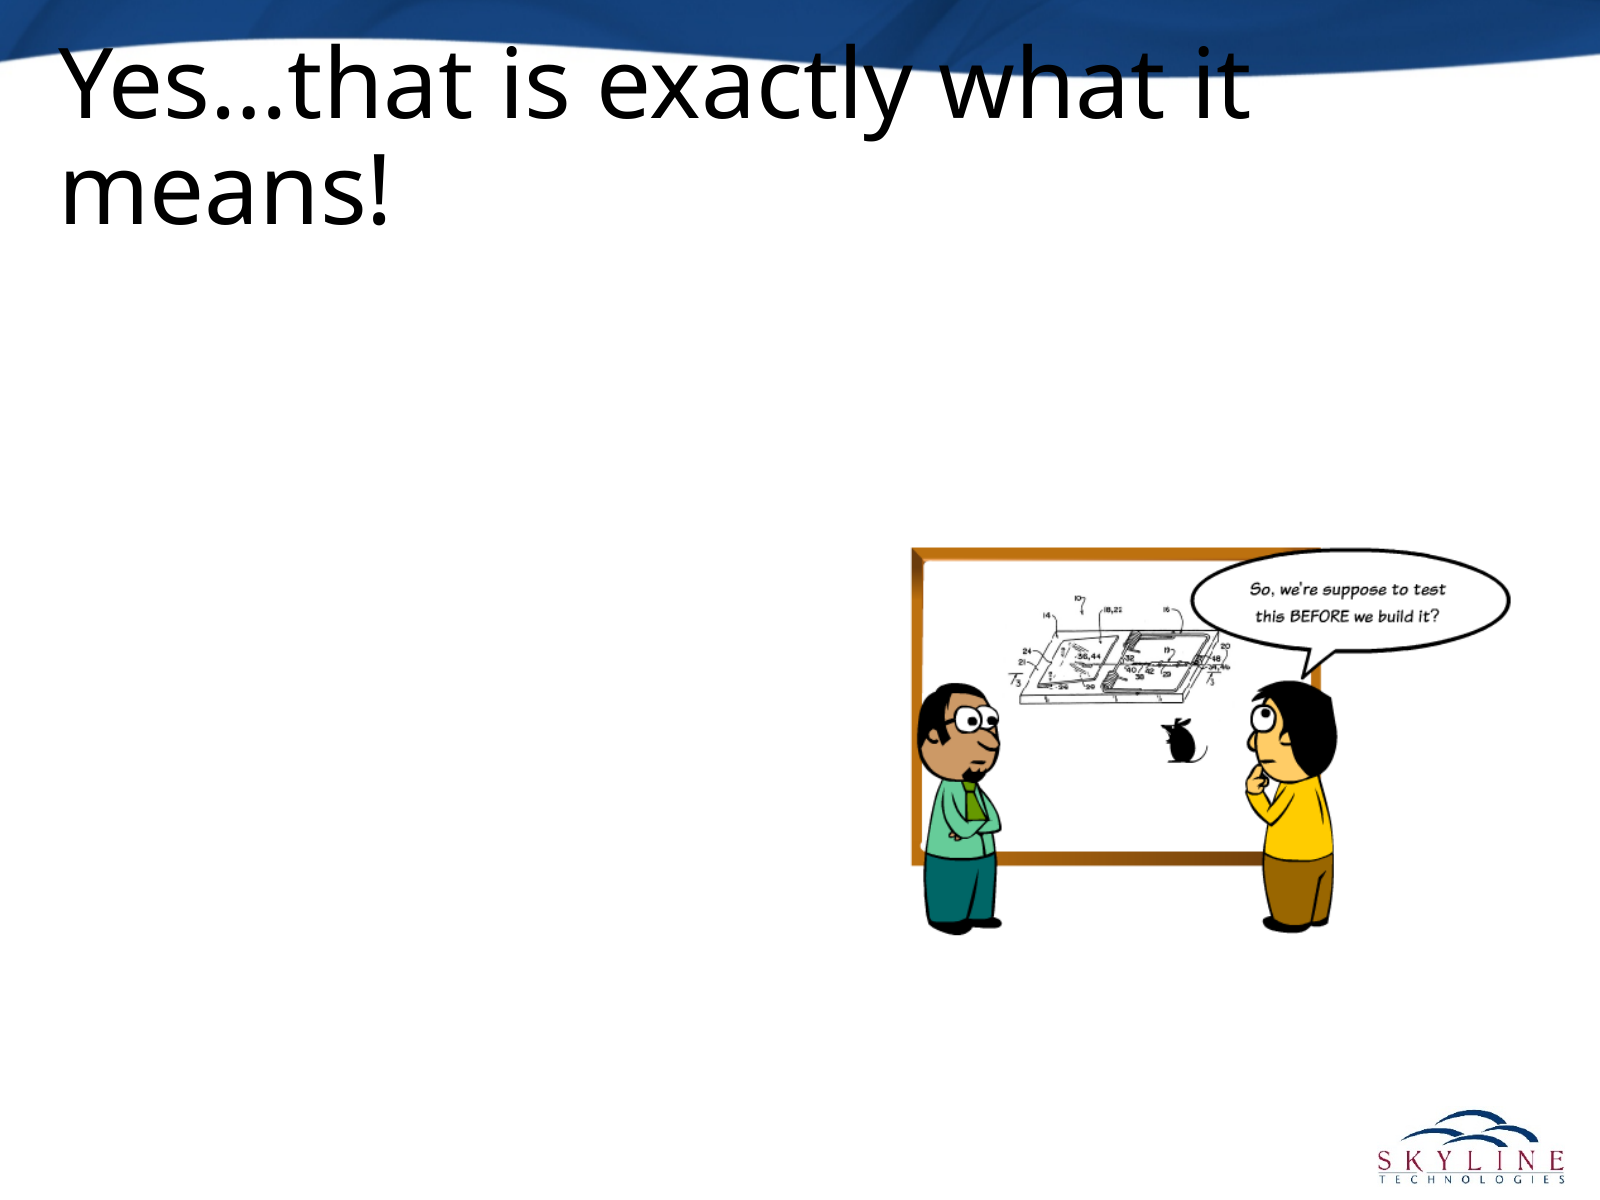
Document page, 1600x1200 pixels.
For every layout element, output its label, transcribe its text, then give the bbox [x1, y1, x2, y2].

picture [0, 0, 1600, 92]
title Yes…that is exactly what it means! [43, 62, 1512, 217]
picture [888, 535, 1512, 953]
text_box [138, 245, 1451, 1028]
picture [1377, 1106, 1565, 1187]
